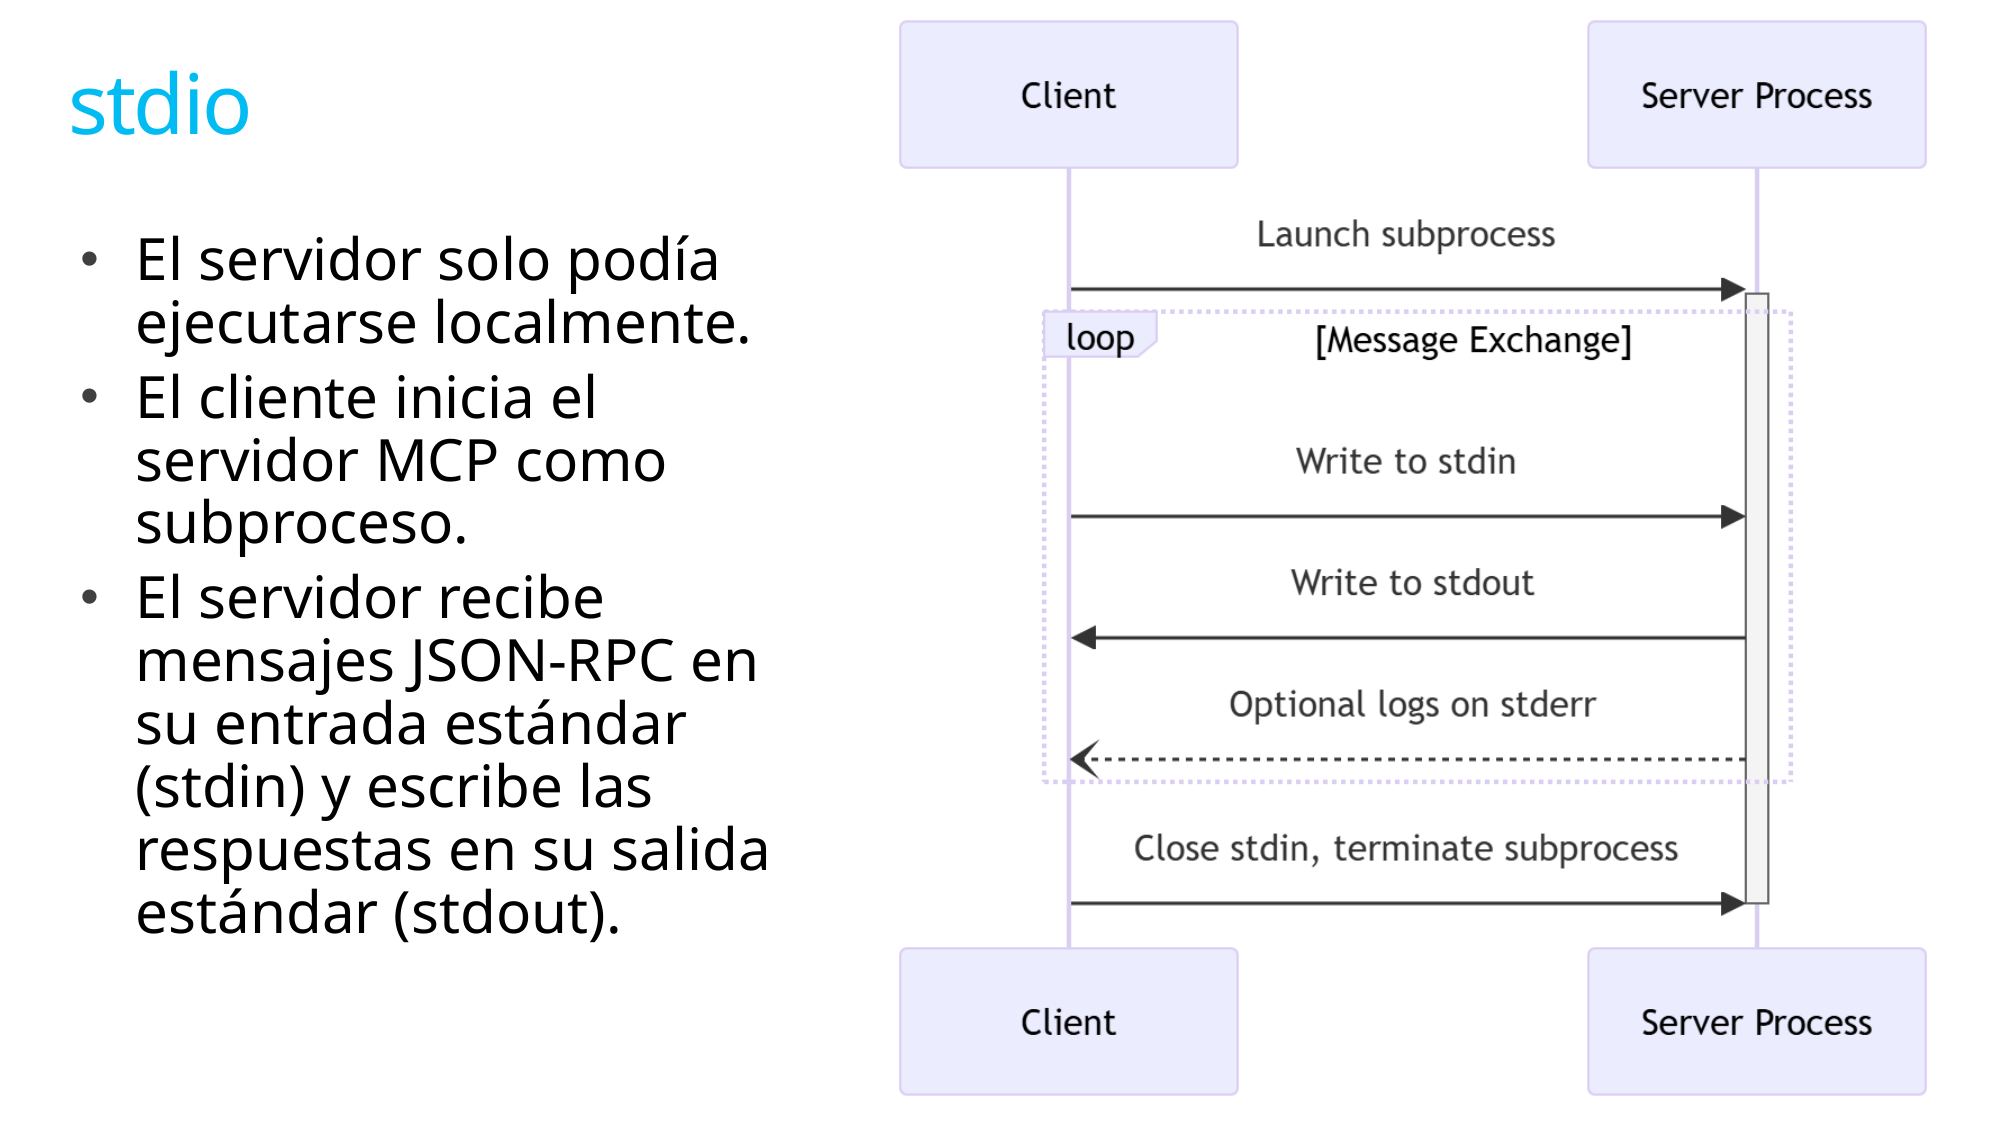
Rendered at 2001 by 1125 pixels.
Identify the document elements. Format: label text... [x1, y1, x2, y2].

title stdio [44, 47, 843, 196]
list El servidor solo podía ejecutarse localmente. El cliente inicia el servidor MCP como subproceso. El servidor recibe mensajes JSON-RPC en su entrada estándar (stdin) y escribe las respuestas en su salida estándar (stdout). [56, 215, 832, 910]
picture [843, 0, 1992, 1125]
